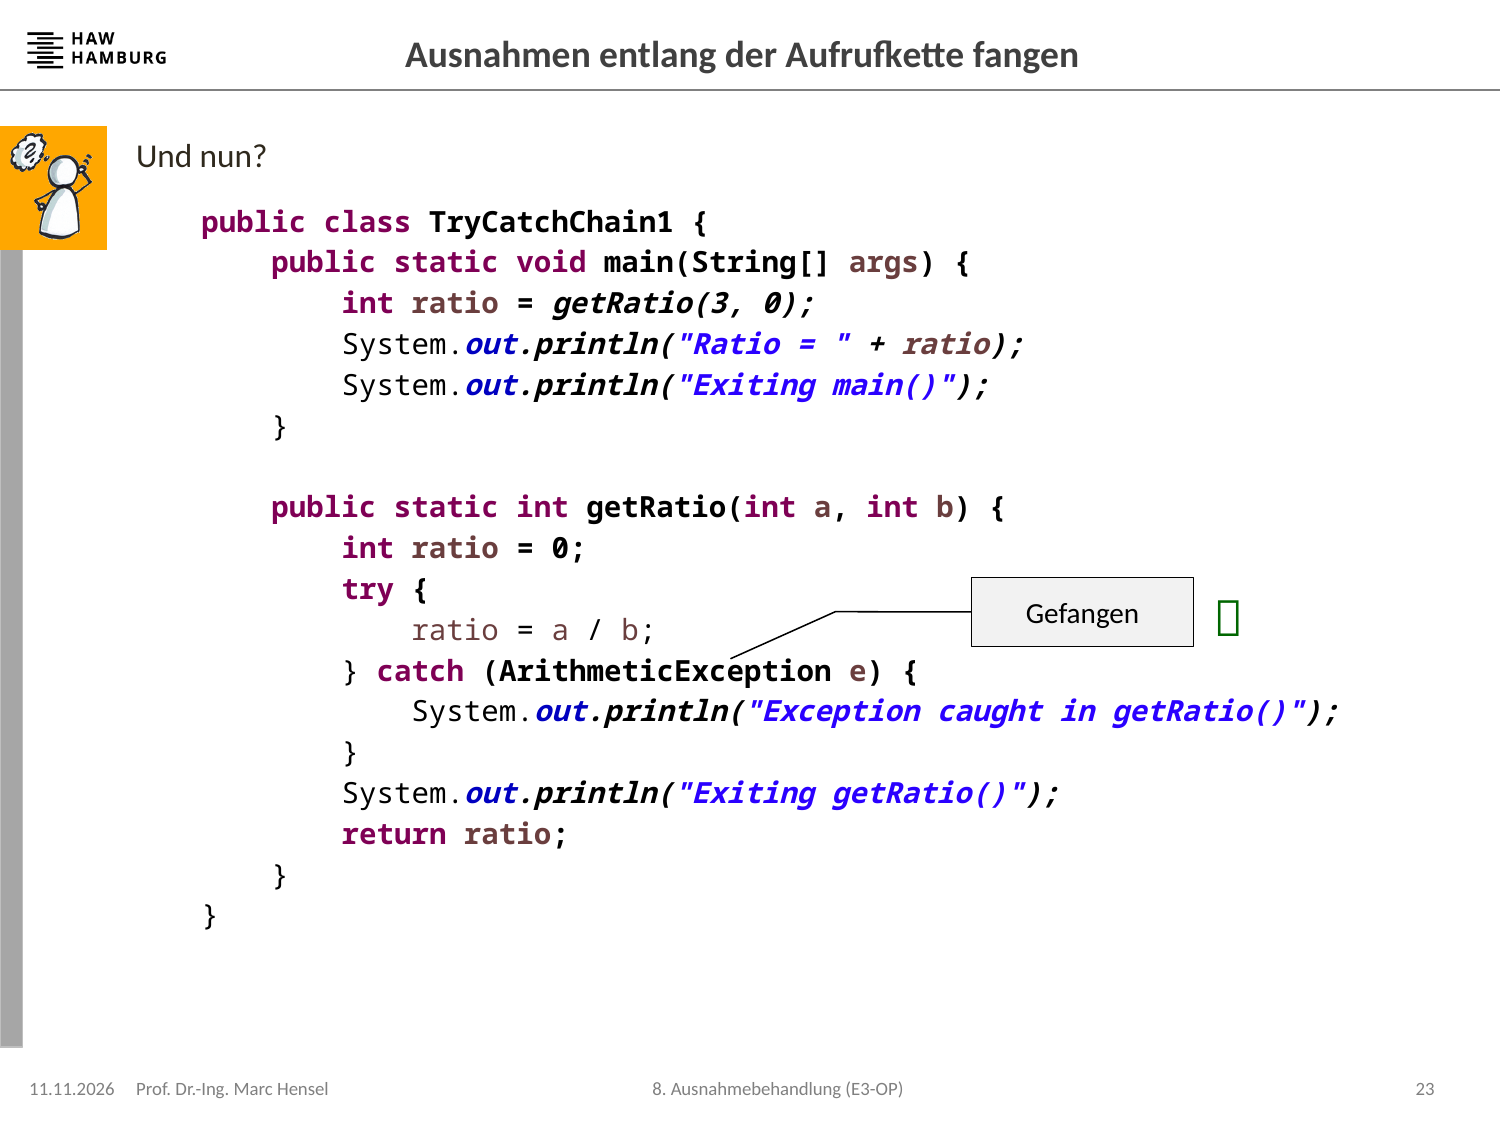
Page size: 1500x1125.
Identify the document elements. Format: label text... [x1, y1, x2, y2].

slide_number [22, 1076, 135, 1100]
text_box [971, 577, 1264, 656]
picture [15, 20, 177, 80]
list Und nun? public class TryCatchChain1 { public static void main(String[] args) { int ratio = getRatio(3, 0); System.out.println("Ratio = " + ratio); System.out.println("Exiting main()"); } public static int getRatio(int a, int b) { int ratio = 0; try { ratio = a / b; } catch (ArithmeticException e) { System.out.println("Exception caught in getRatio()"); } System.out.println("Exiting getRatio()"); return ratio; } } [135, 126, 1436, 1048]
slide_number 23 [1338, 1076, 1435, 1100]
title Ausnahmen entlang der Aufrufkette fangen [185, 22, 1315, 83]
footer Prof. Dr.-Ing. Marc Hensel [135, 1076, 362, 1100]
picture [0, 126, 108, 250]
